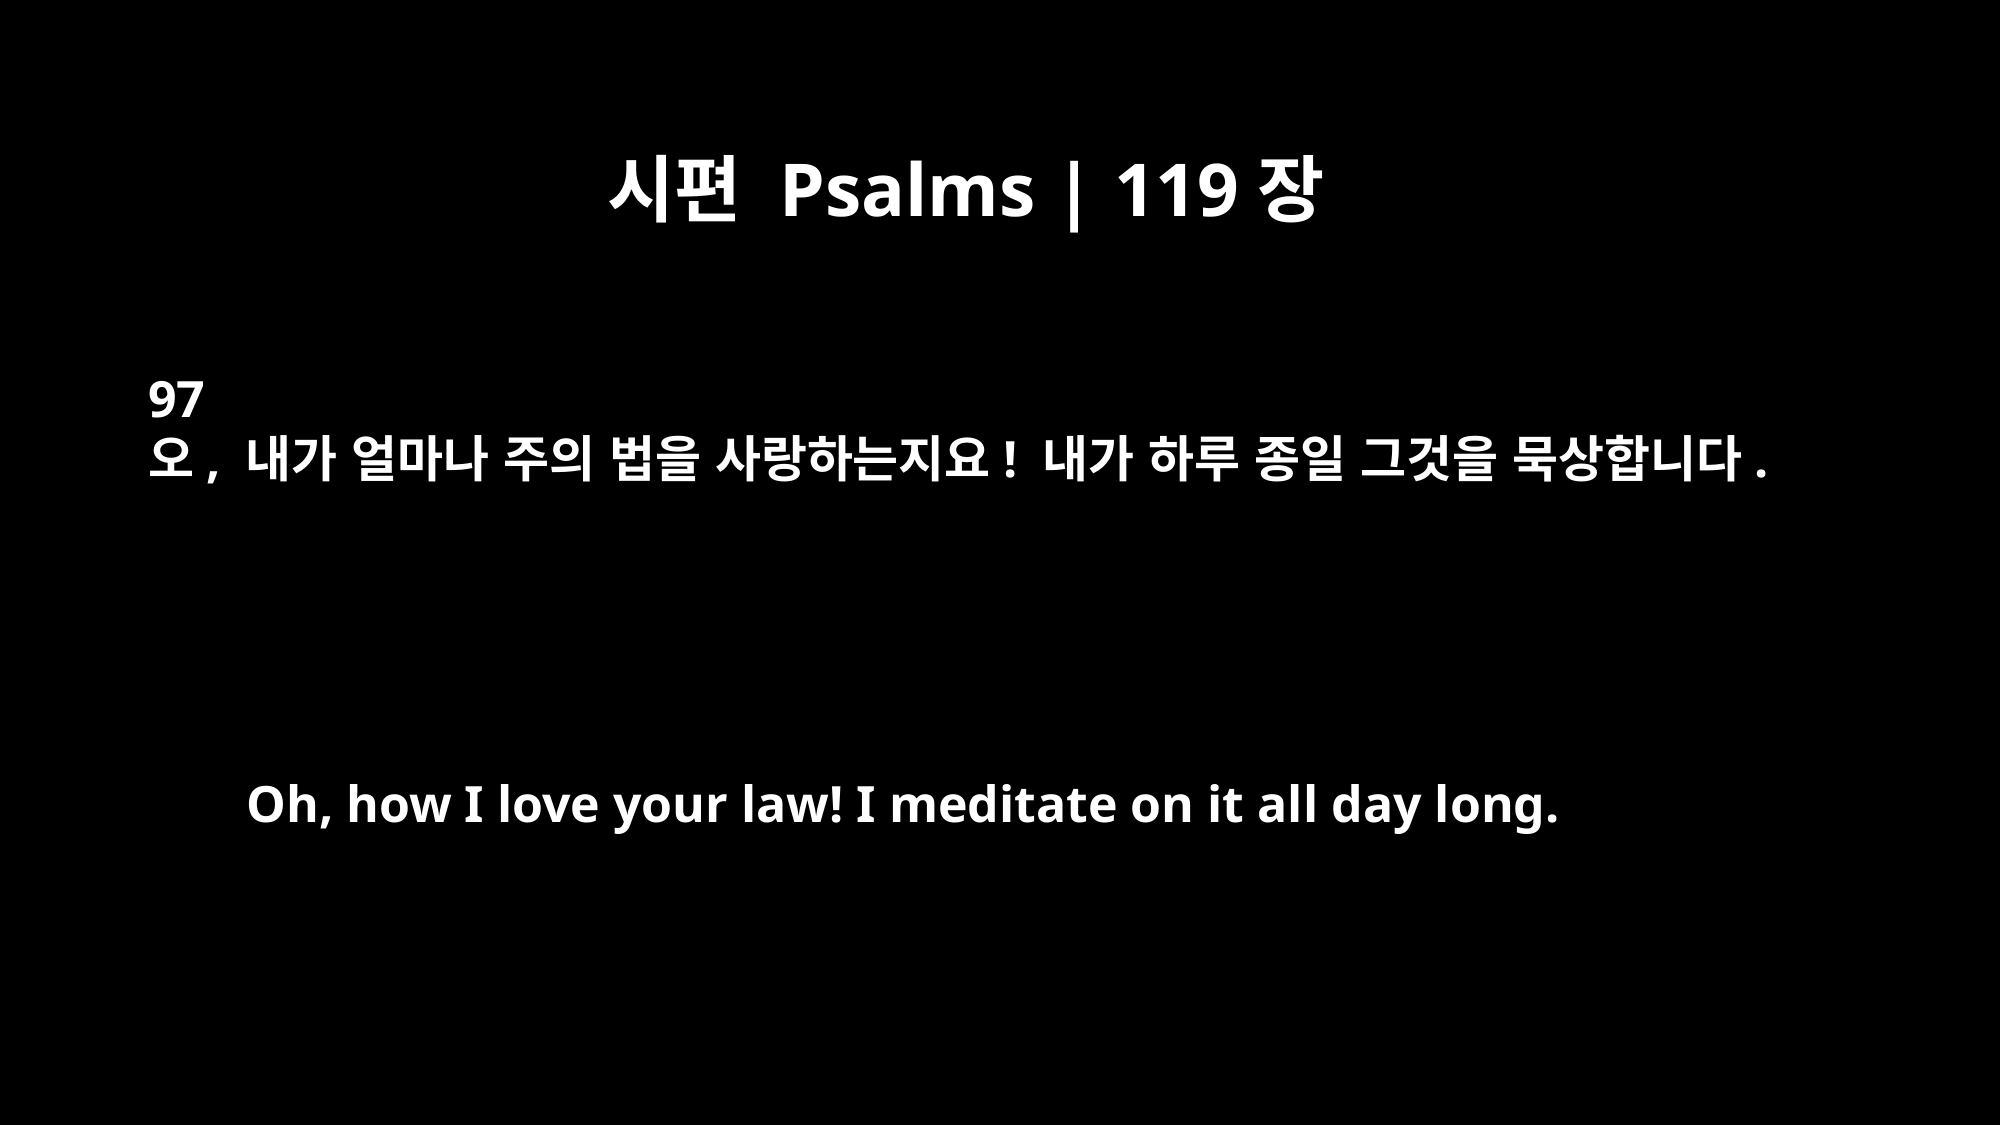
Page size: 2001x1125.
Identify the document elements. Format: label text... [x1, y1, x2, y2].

text_box 시편 Psalms | 119장 [592, 136, 1340, 239]
text_box Oh, how I love your law! I meditate on it all day long. [231, 764, 1576, 840]
text_box 97 오, 내가 얼마나 주의 법을 사랑하는지요! 내가 하루 종일 그것을 묵상합니다. [133, 359, 1784, 495]
